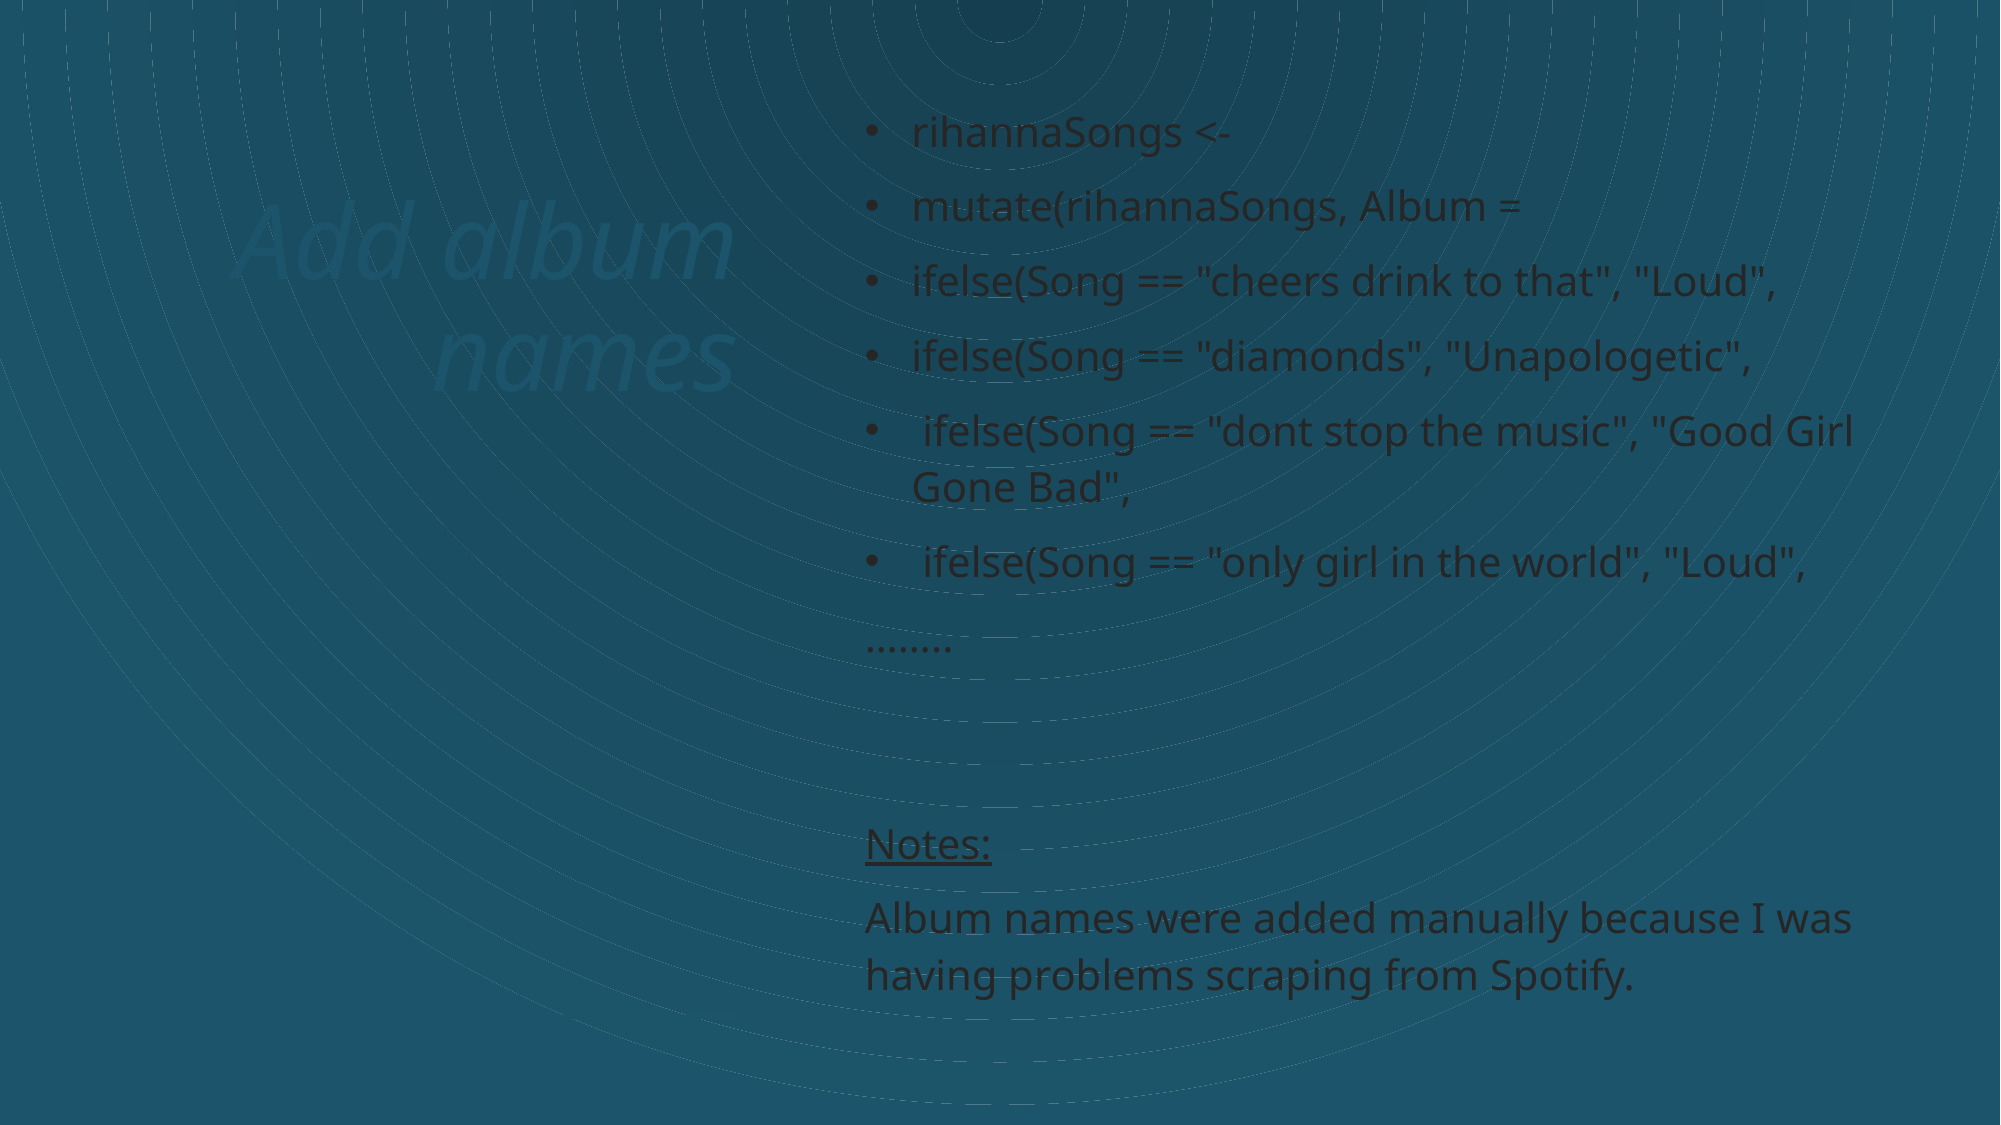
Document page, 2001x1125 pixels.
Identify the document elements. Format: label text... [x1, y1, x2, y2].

list rihannaSongs <- mutate(rihannaSongs, Album = ifelse(Song == "cheers drink to that", "Loud", ifelse(Song == "diamonds", "Unapologetic", ifelse(Song == "dont stop the music", "Good Girl Gone Bad", ifelse(Song == "only girl in the world", "Loud", …….. [849, 91, 1875, 759]
title Add album names [125, 91, 754, 1017]
list Notes: Album names were added manually because I was having problems scraping from Spotify. [849, 803, 1875, 1046]
